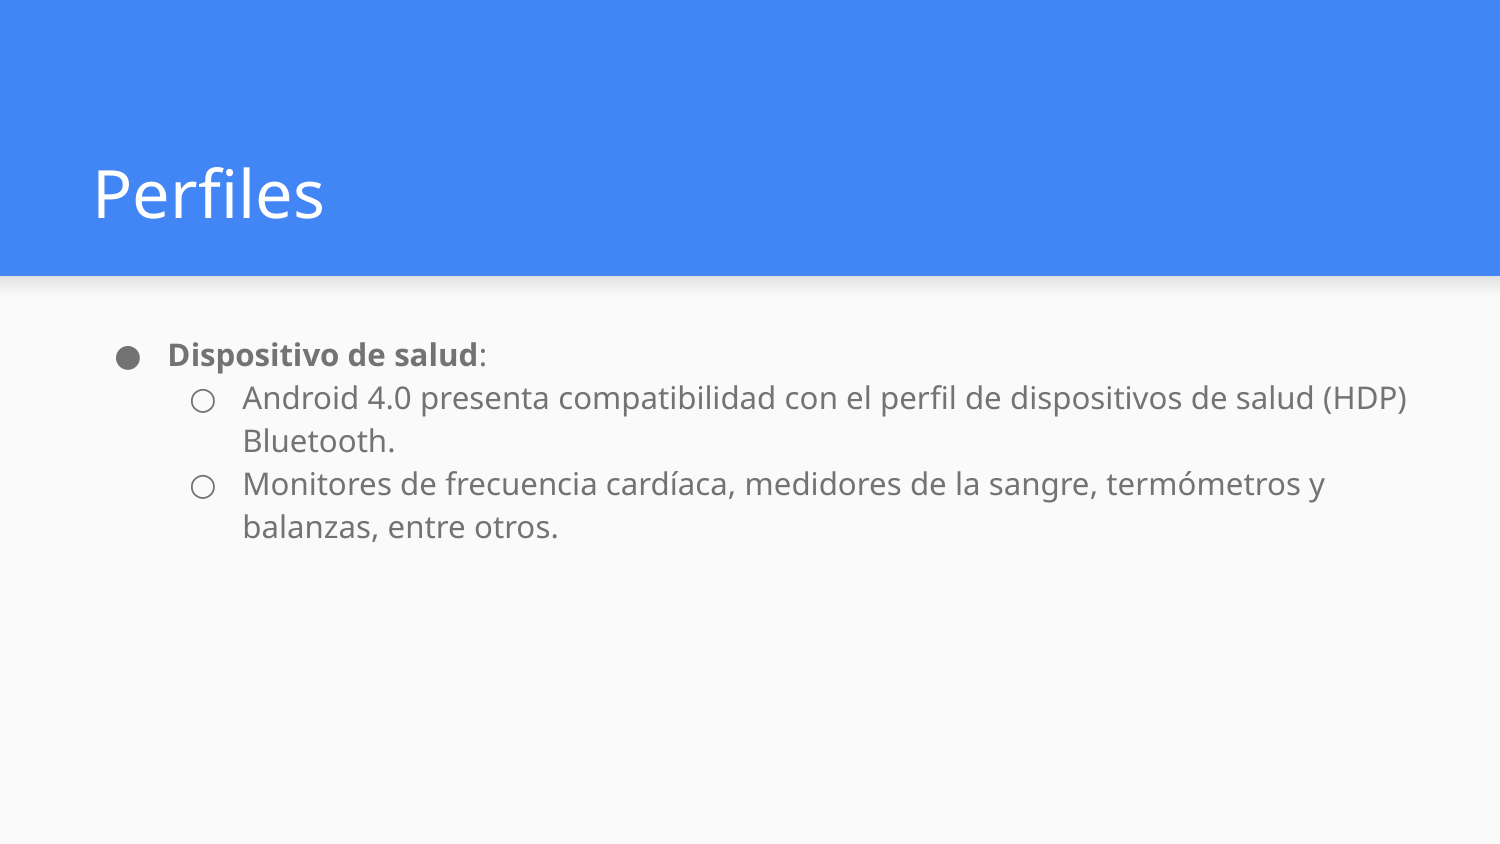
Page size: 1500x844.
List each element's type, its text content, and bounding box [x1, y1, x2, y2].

title Perfiles [77, 121, 1427, 248]
list Dispositivo de salud: Android 4.0 presenta compatibilidad con el perfil de dispositivos de salud (HDP) Bluetooth. Monitores de frecuencia cardíaca, medidores de la sangre, termómetros y balanzas, entre otros. [77, 314, 1427, 760]
